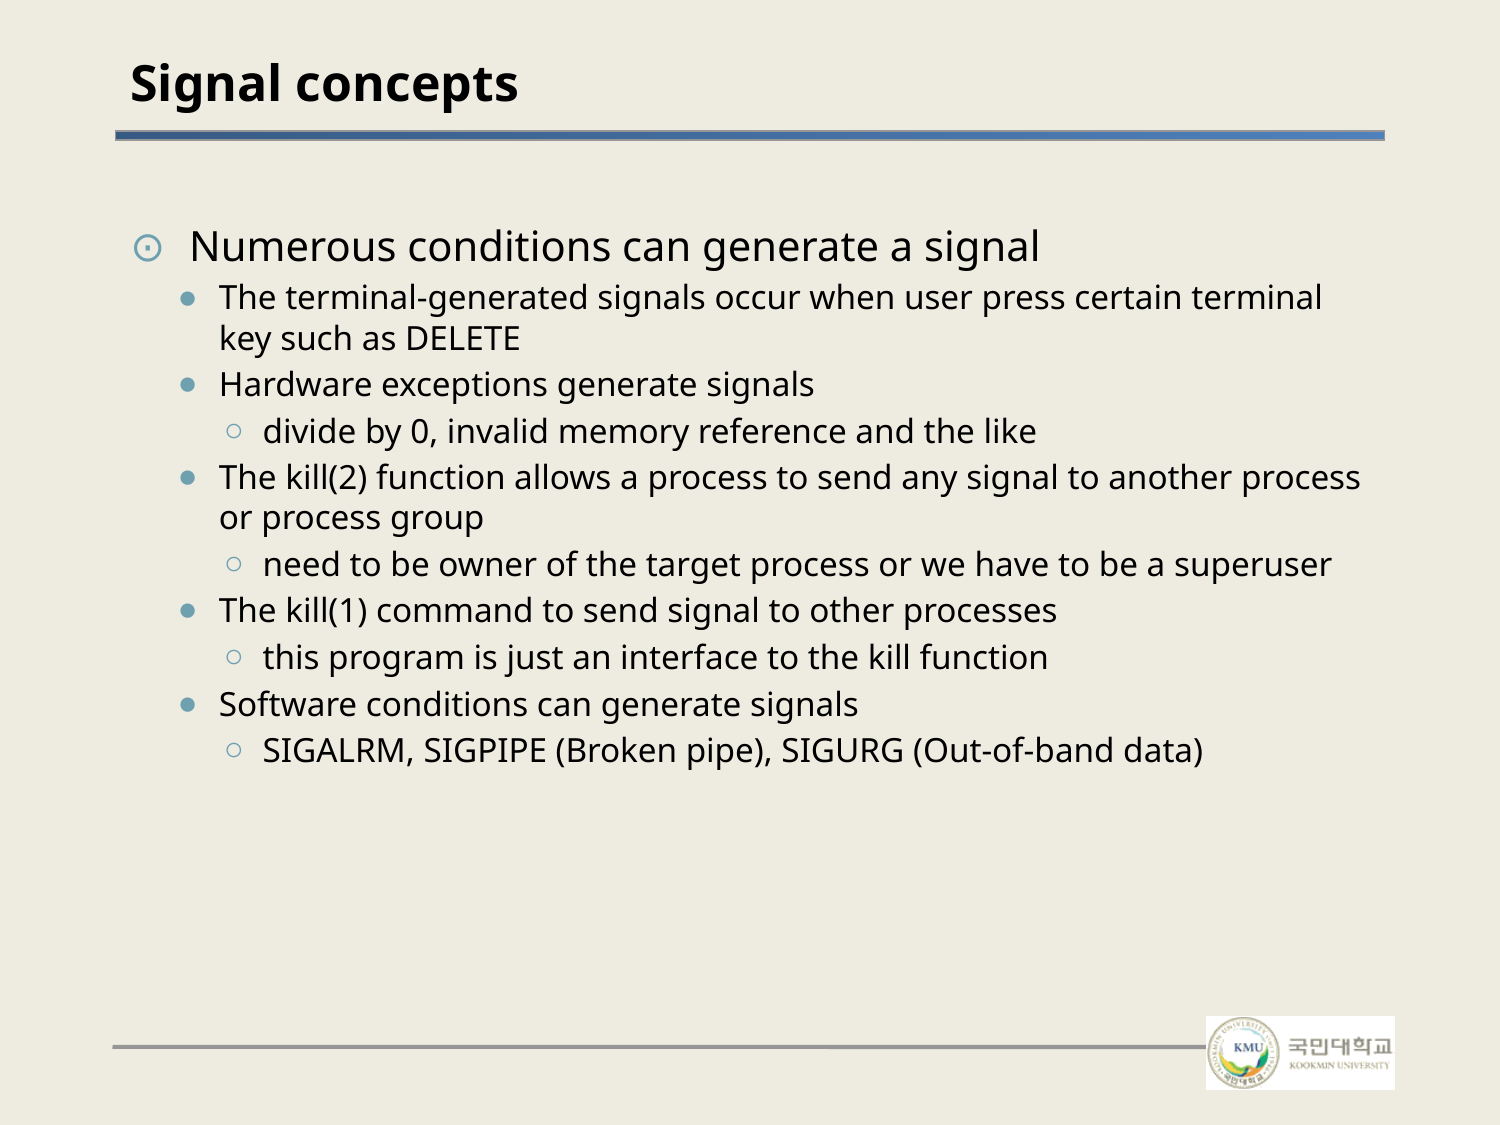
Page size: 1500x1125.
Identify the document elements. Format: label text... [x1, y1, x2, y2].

title Signal concepts [115, 24, 1391, 138]
picture [1206, 1016, 1395, 1090]
list Numerous conditions can generate a signal The terminal-generated signals occur when user press certain terminal key such as DELETE Hardware exceptions generate signals divide by 0, invalid memory reference and the like The kill(2) function allows a process to send any signal to another process or process group need to be owner of the target process or we have to be a superuser The kill(1) command to send signal to other processes this program is just an interface to the kill function Software conditions can generate signals SIGALRM, SIGPIPE (Broken pipe), SIGURG (Out-of-band data) [115, 187, 1391, 1013]
